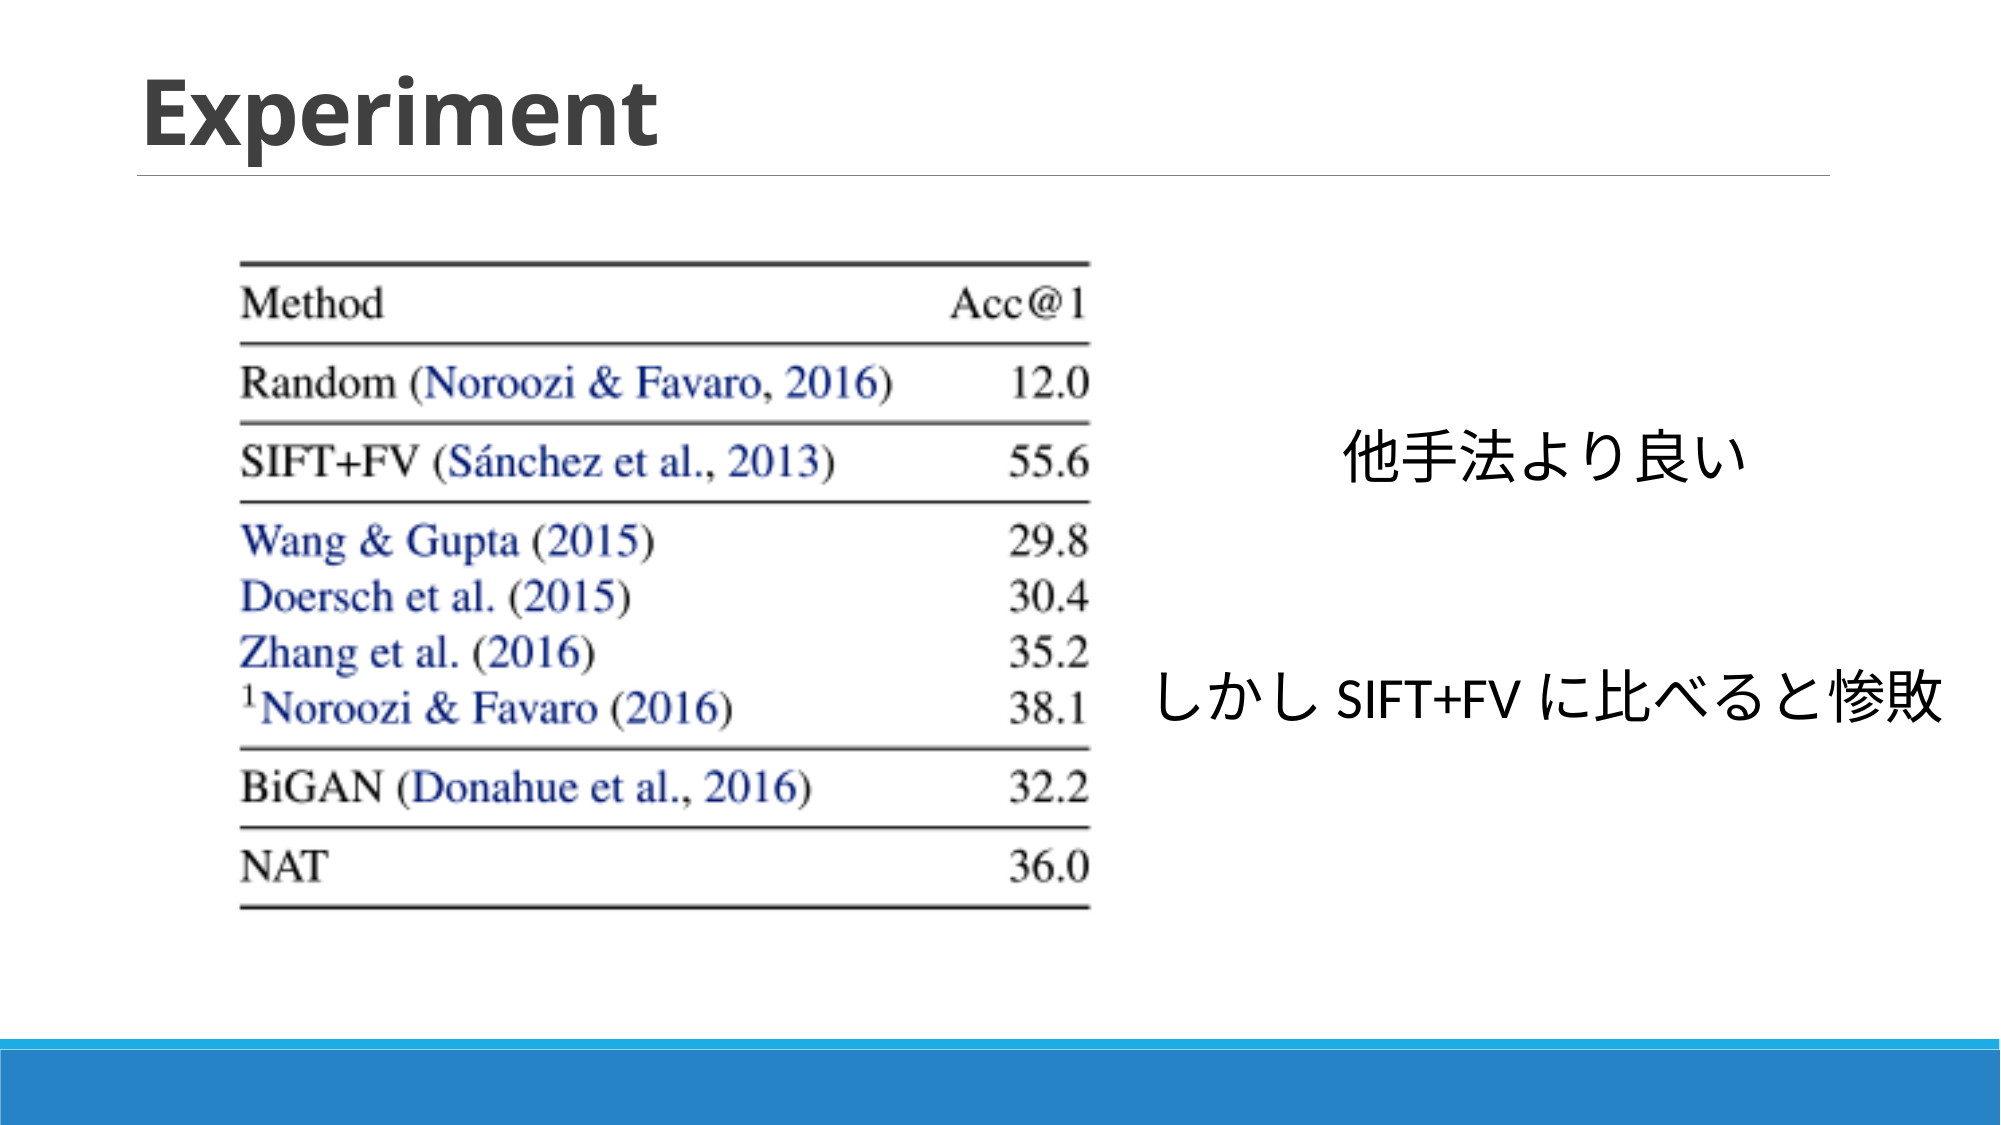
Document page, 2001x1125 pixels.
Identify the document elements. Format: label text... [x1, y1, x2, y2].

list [213, 246, 1135, 929]
title Experiment [124, 52, 1840, 173]
text_box しかしSIFT+FVに比べると惨敗 [1142, 652, 1959, 738]
text_box 他手法より良い [1327, 412, 1764, 498]
